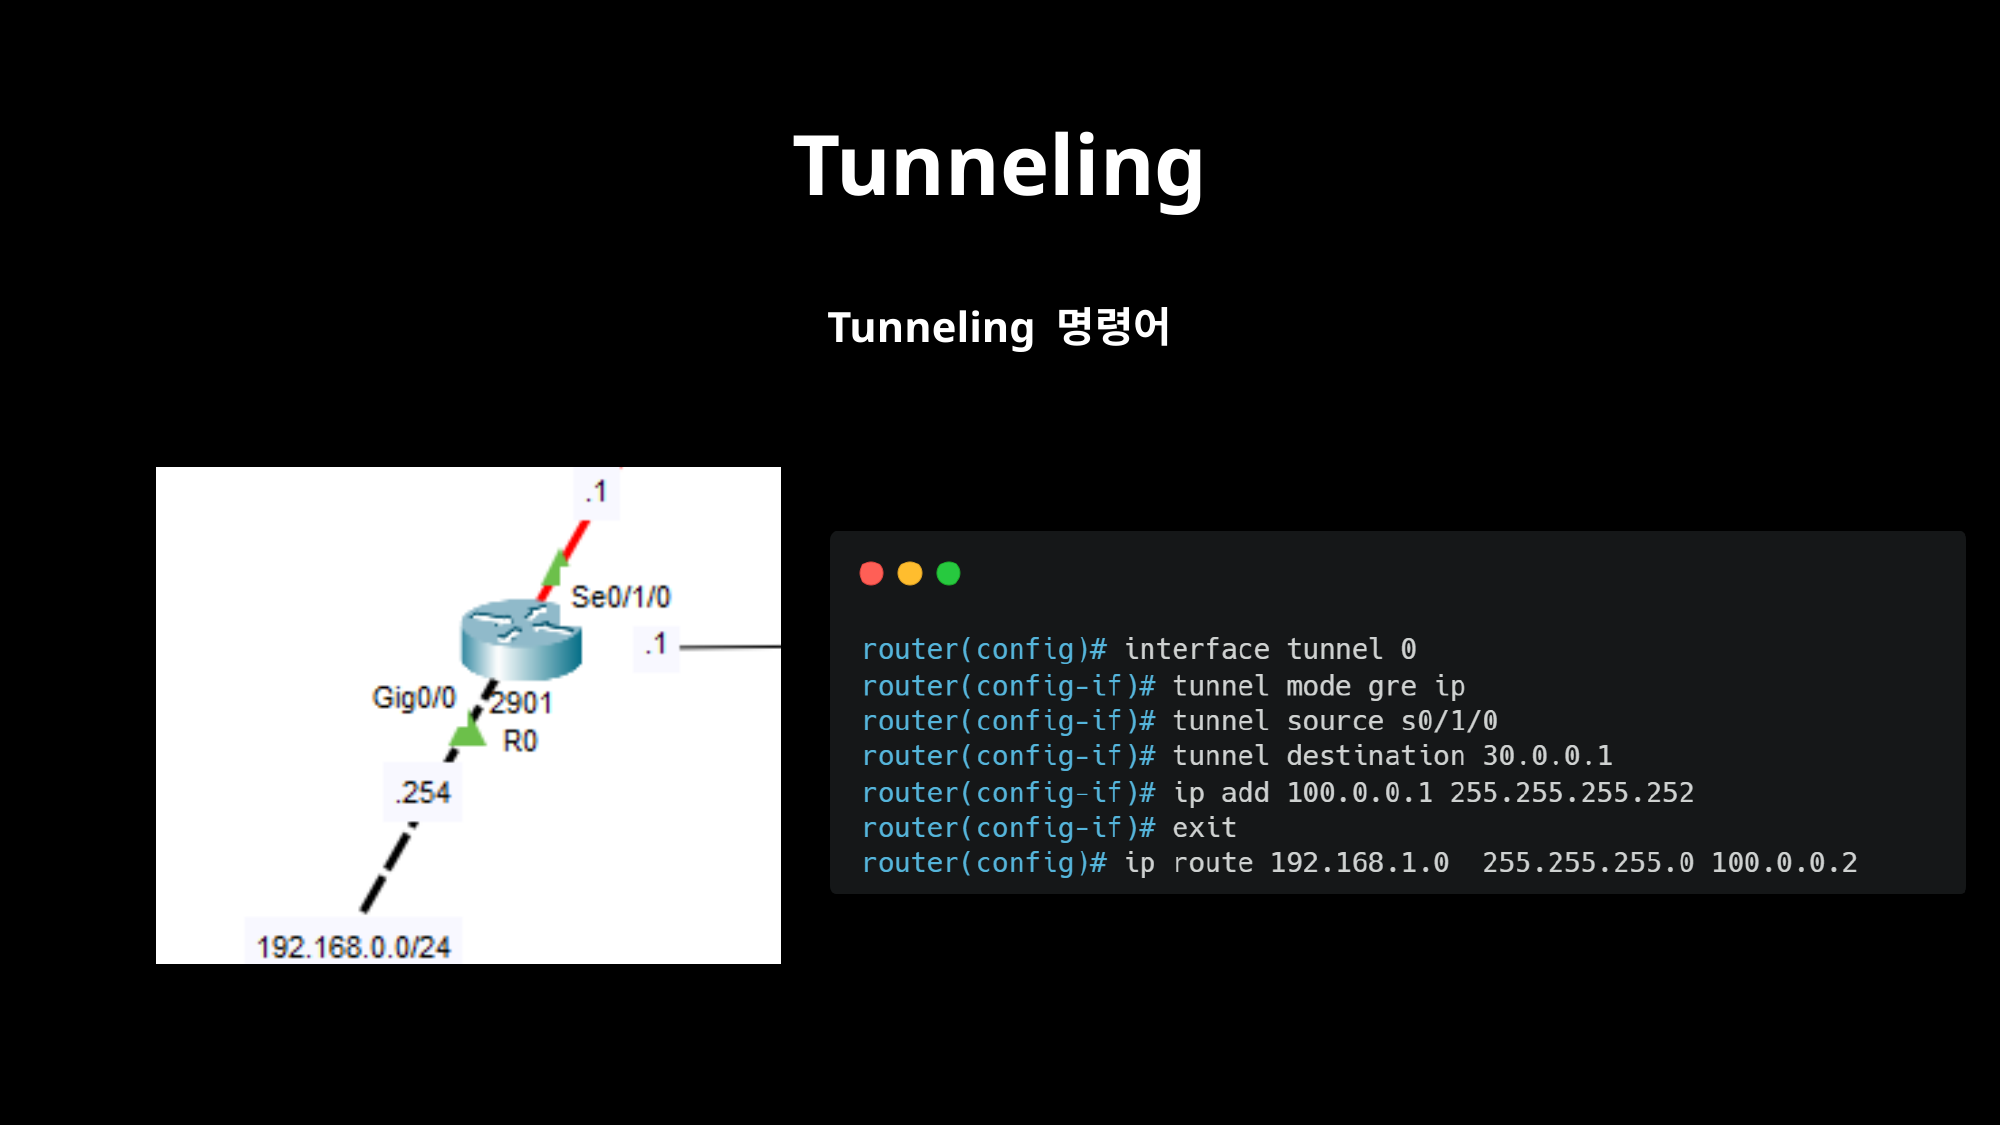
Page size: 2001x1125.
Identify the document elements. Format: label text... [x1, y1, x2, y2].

picture [156, 467, 781, 964]
title Tunneling [137, 59, 1863, 278]
picture [830, 531, 1966, 895]
list Tunneling 명령어 [137, 299, 1863, 358]
